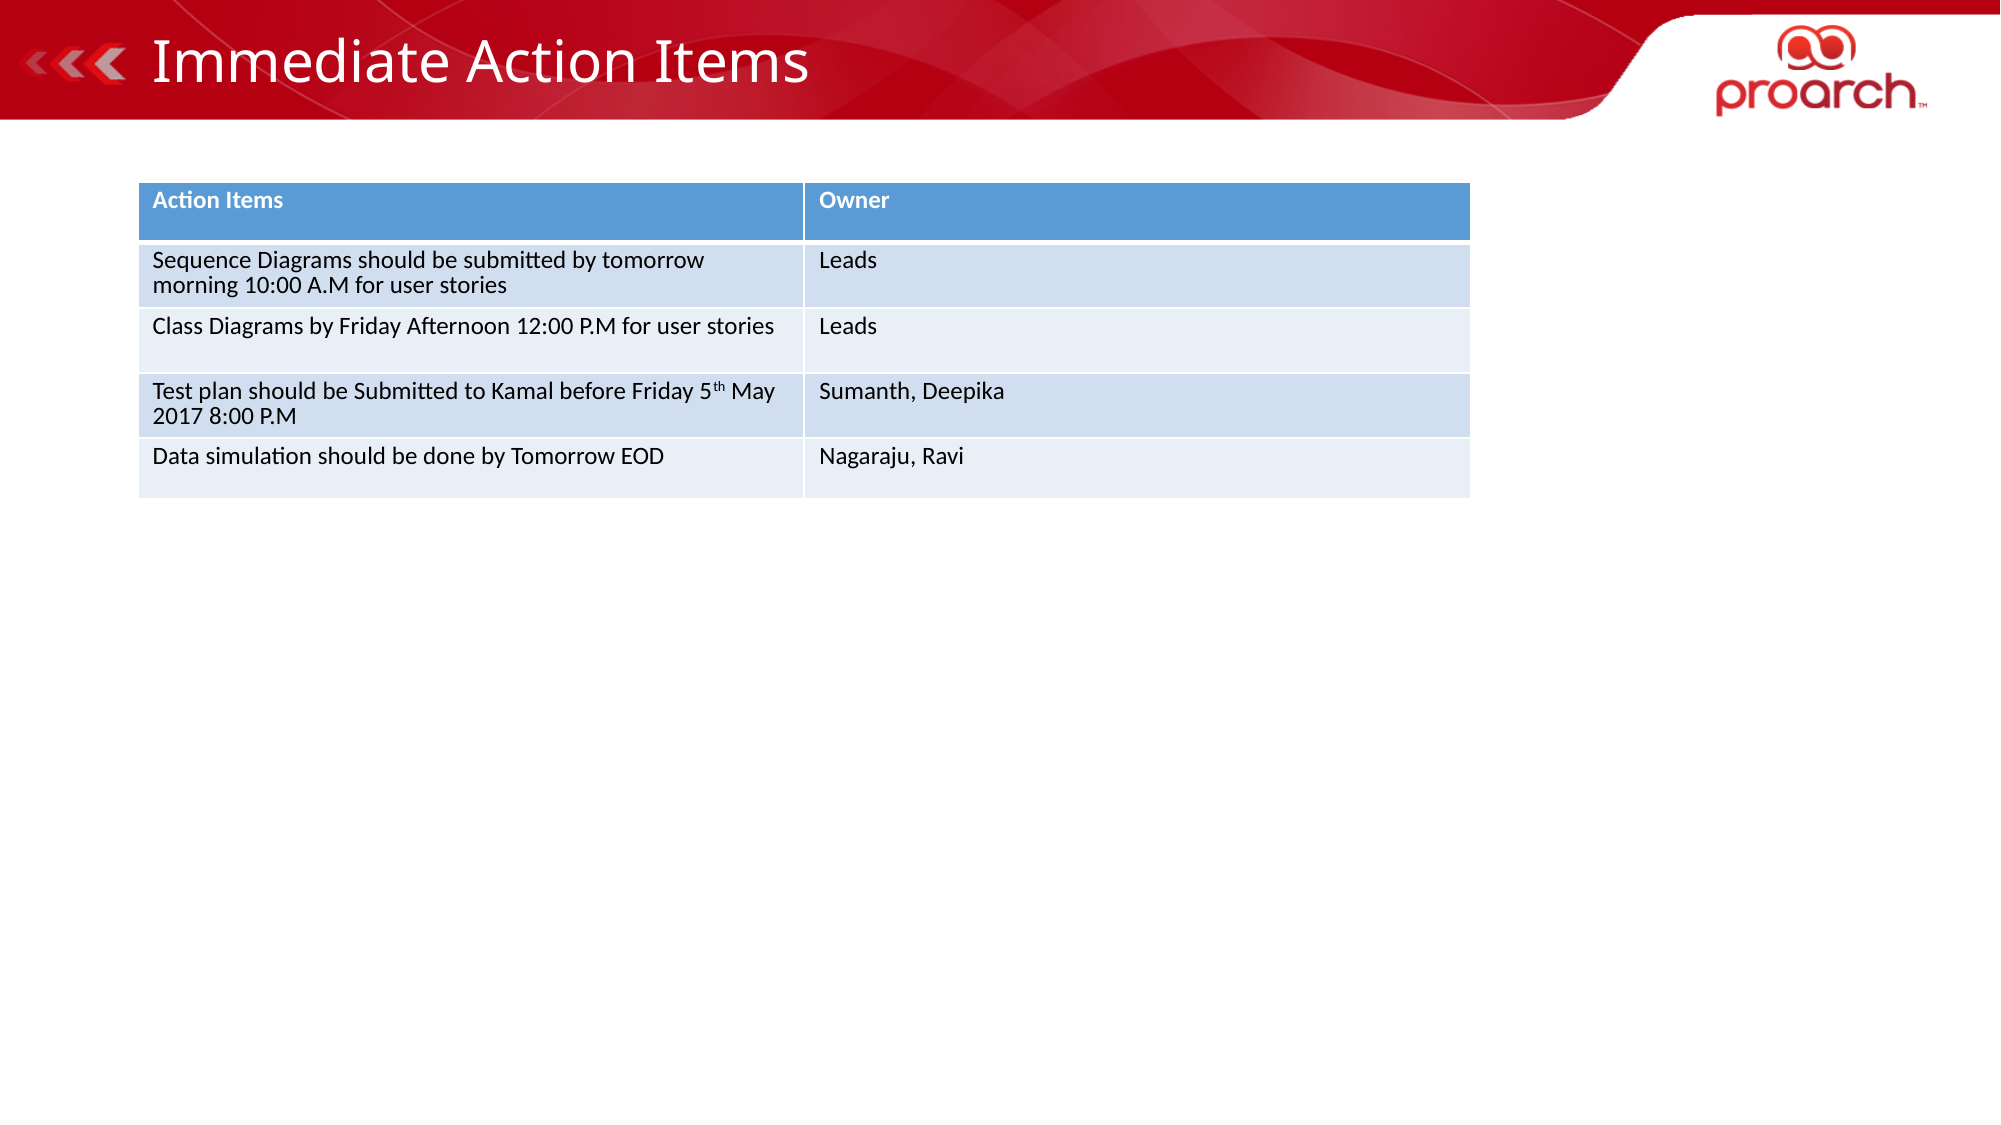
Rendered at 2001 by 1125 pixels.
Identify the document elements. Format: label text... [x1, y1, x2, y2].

table_cell Data simulation should be done by Tomorrow EOD [139, 439, 803, 498]
table_cell Leads [805, 309, 1470, 372]
table_cell Leads [805, 245, 1470, 307]
table_cell Sumanth, Deepika [805, 374, 1470, 437]
table_header Action Items [139, 183, 803, 240]
text_box Immediate Action Items [137, 24, 1863, 112]
table_header Owner [805, 183, 1470, 240]
table_cell Test plan should be Submitted to Kamal before Friday 5th May 2017 8:00 P.M [139, 374, 803, 437]
table_cell Class Diagrams by Friday Afternoon 12:00 P.M for user stories [139, 309, 803, 372]
table_cell Sequence Diagrams should be submitted by tomorrow morning 10:00 A.M for user stories [139, 245, 803, 307]
picture [0, 0, 2000, 121]
table_cell Nagaraju, Ravi [805, 439, 1470, 498]
